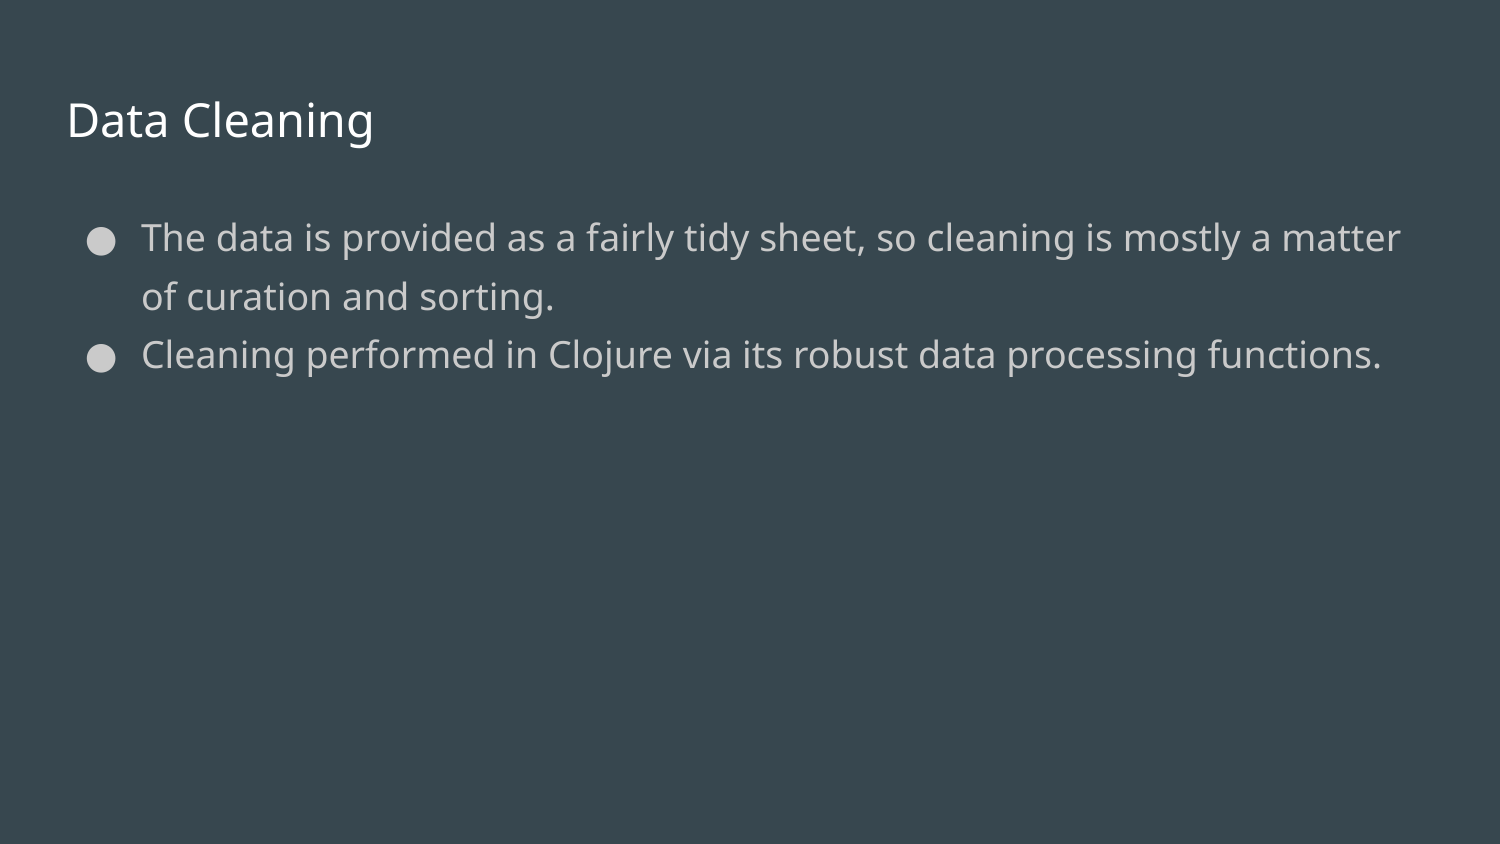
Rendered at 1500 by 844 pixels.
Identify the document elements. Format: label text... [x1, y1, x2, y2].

list The data is provided as a fairly tidy sheet, so cleaning is mostly a matter of curation and sorting. Cleaning performed in Clojure via its robust data processing functions. [51, 189, 1449, 750]
title Data Cleaning [51, 72, 1449, 167]
